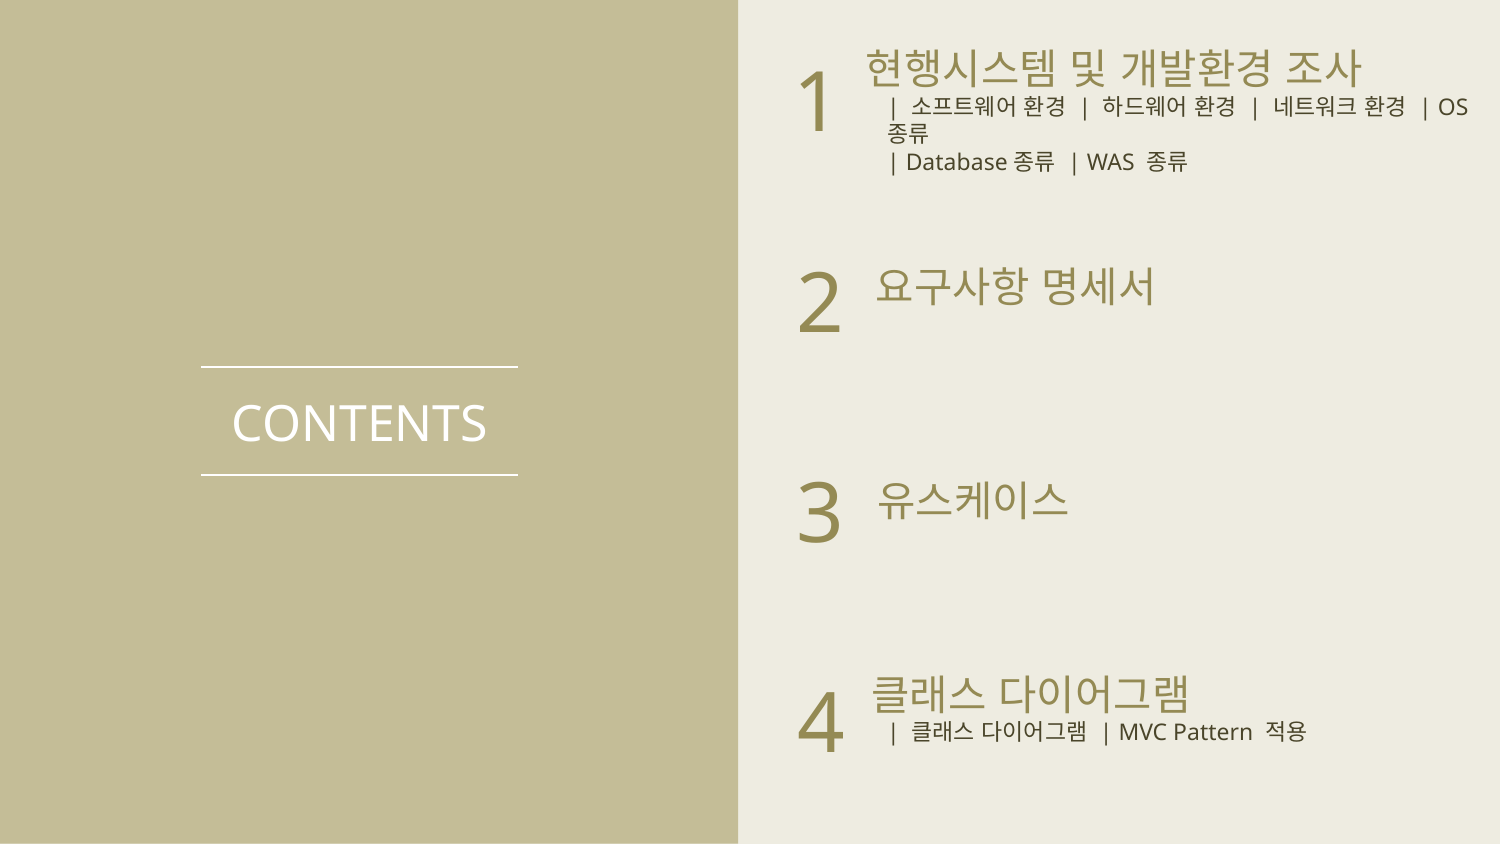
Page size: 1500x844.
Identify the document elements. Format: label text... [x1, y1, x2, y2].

text_box | 소프트웨어 환경 | 하드웨어 환경 | 네트워크 환경 | OS 종류 | Database종류 | WAS 종류 [872, 85, 1500, 183]
text_box 현행시스템 및 개발환경 조사 [850, 35, 1378, 100]
text_box 4 [782, 661, 850, 777]
text_box | 클래스 다이어그램 | MVC Pattern 적용 [872, 710, 1500, 753]
text_box 유스케이스 [862, 467, 1085, 533]
text_box 3 [782, 452, 850, 567]
text_box CONTENTS [204, 383, 515, 459]
text_box 클래스 다이어그램 [856, 661, 1206, 776]
text_box 요구사항 명세서 [860, 253, 1172, 318]
text_box 2 [781, 241, 850, 357]
text_box 1 [778, 40, 846, 156]
text_box [0, 0, 740, 844]
